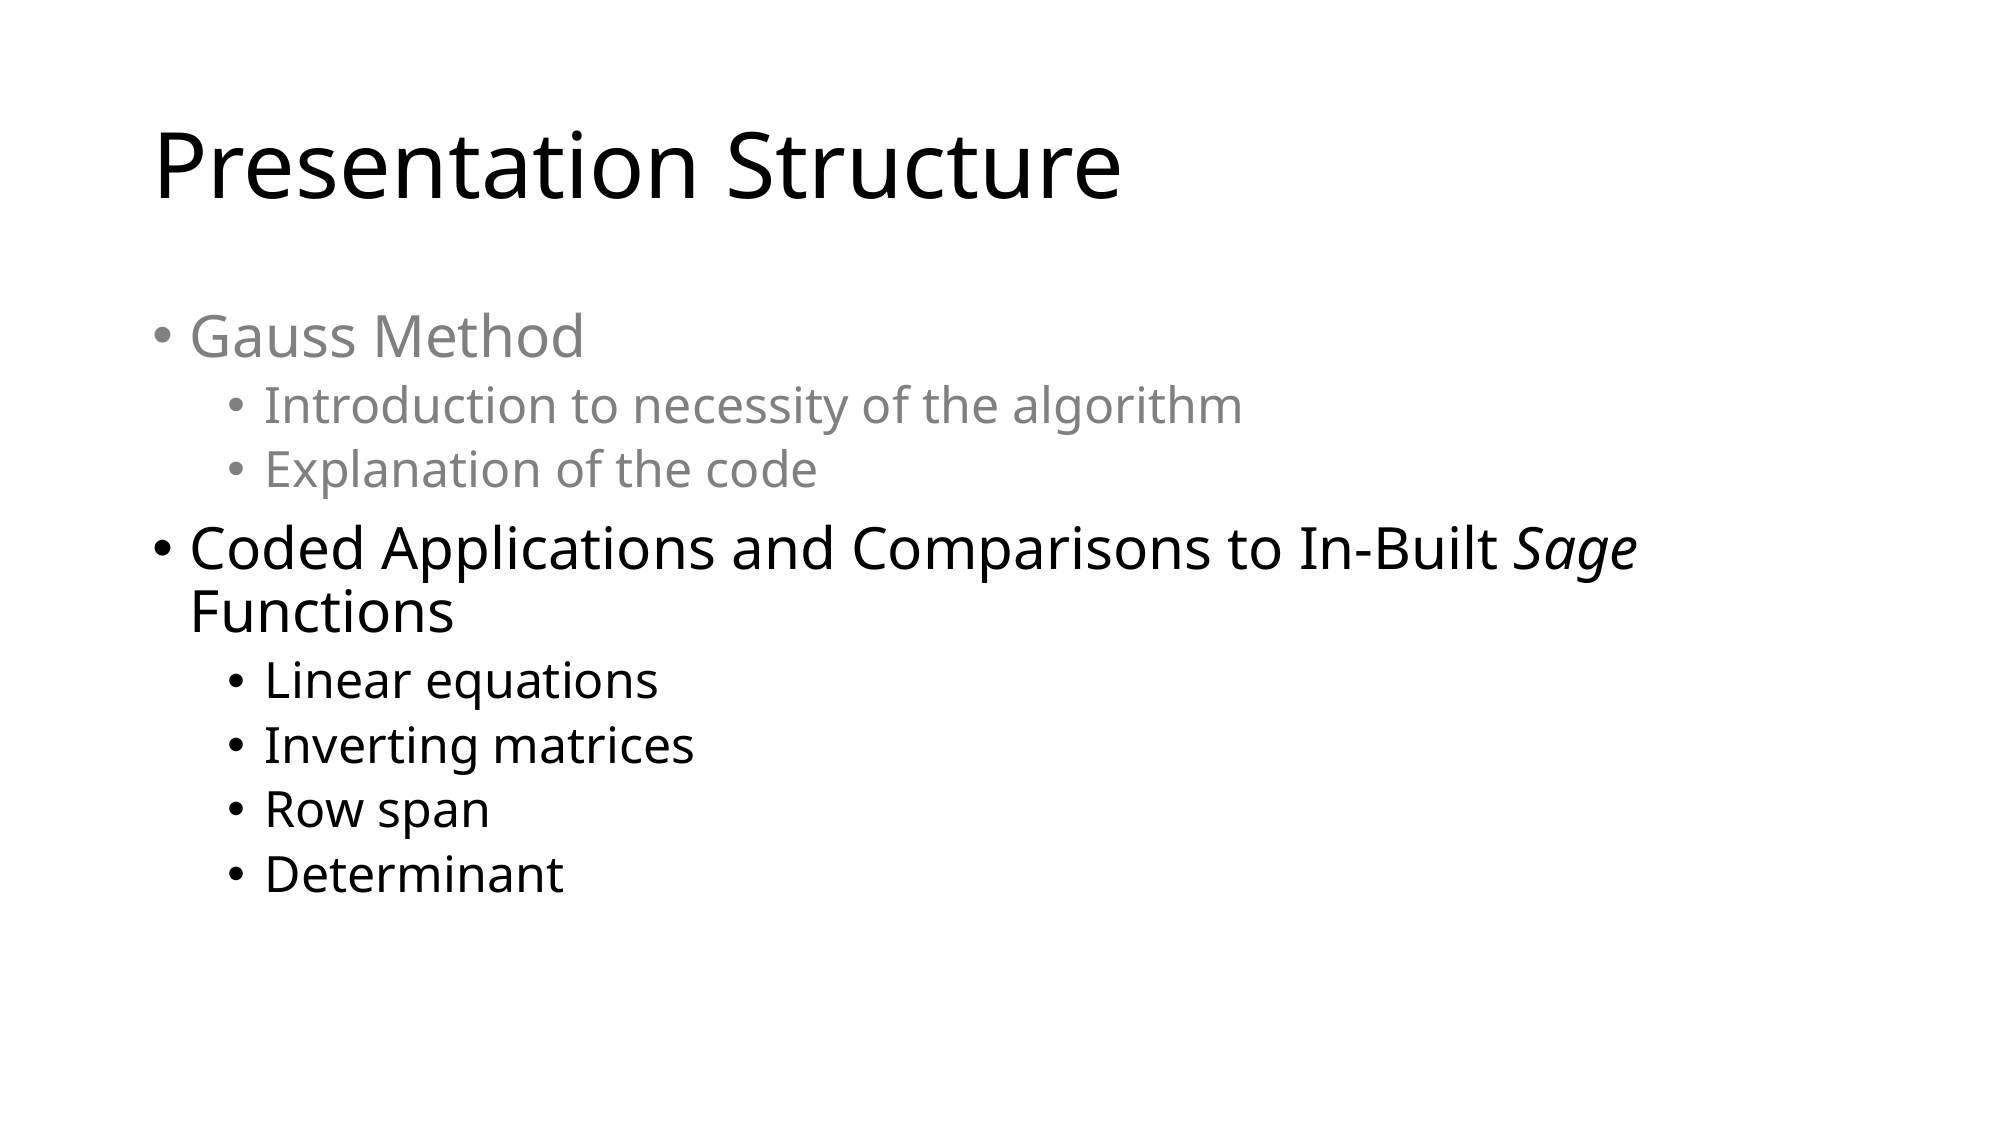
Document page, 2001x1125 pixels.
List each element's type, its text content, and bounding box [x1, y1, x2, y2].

title Presentation Structure [137, 59, 1863, 278]
list Gauss Method Introduction to necessity of the algorithm Explanation of the code Coded Applications and Comparisons to In-Built Sage Functions Linear equations Inverting matrices Row span Determinant [137, 299, 1863, 1014]
